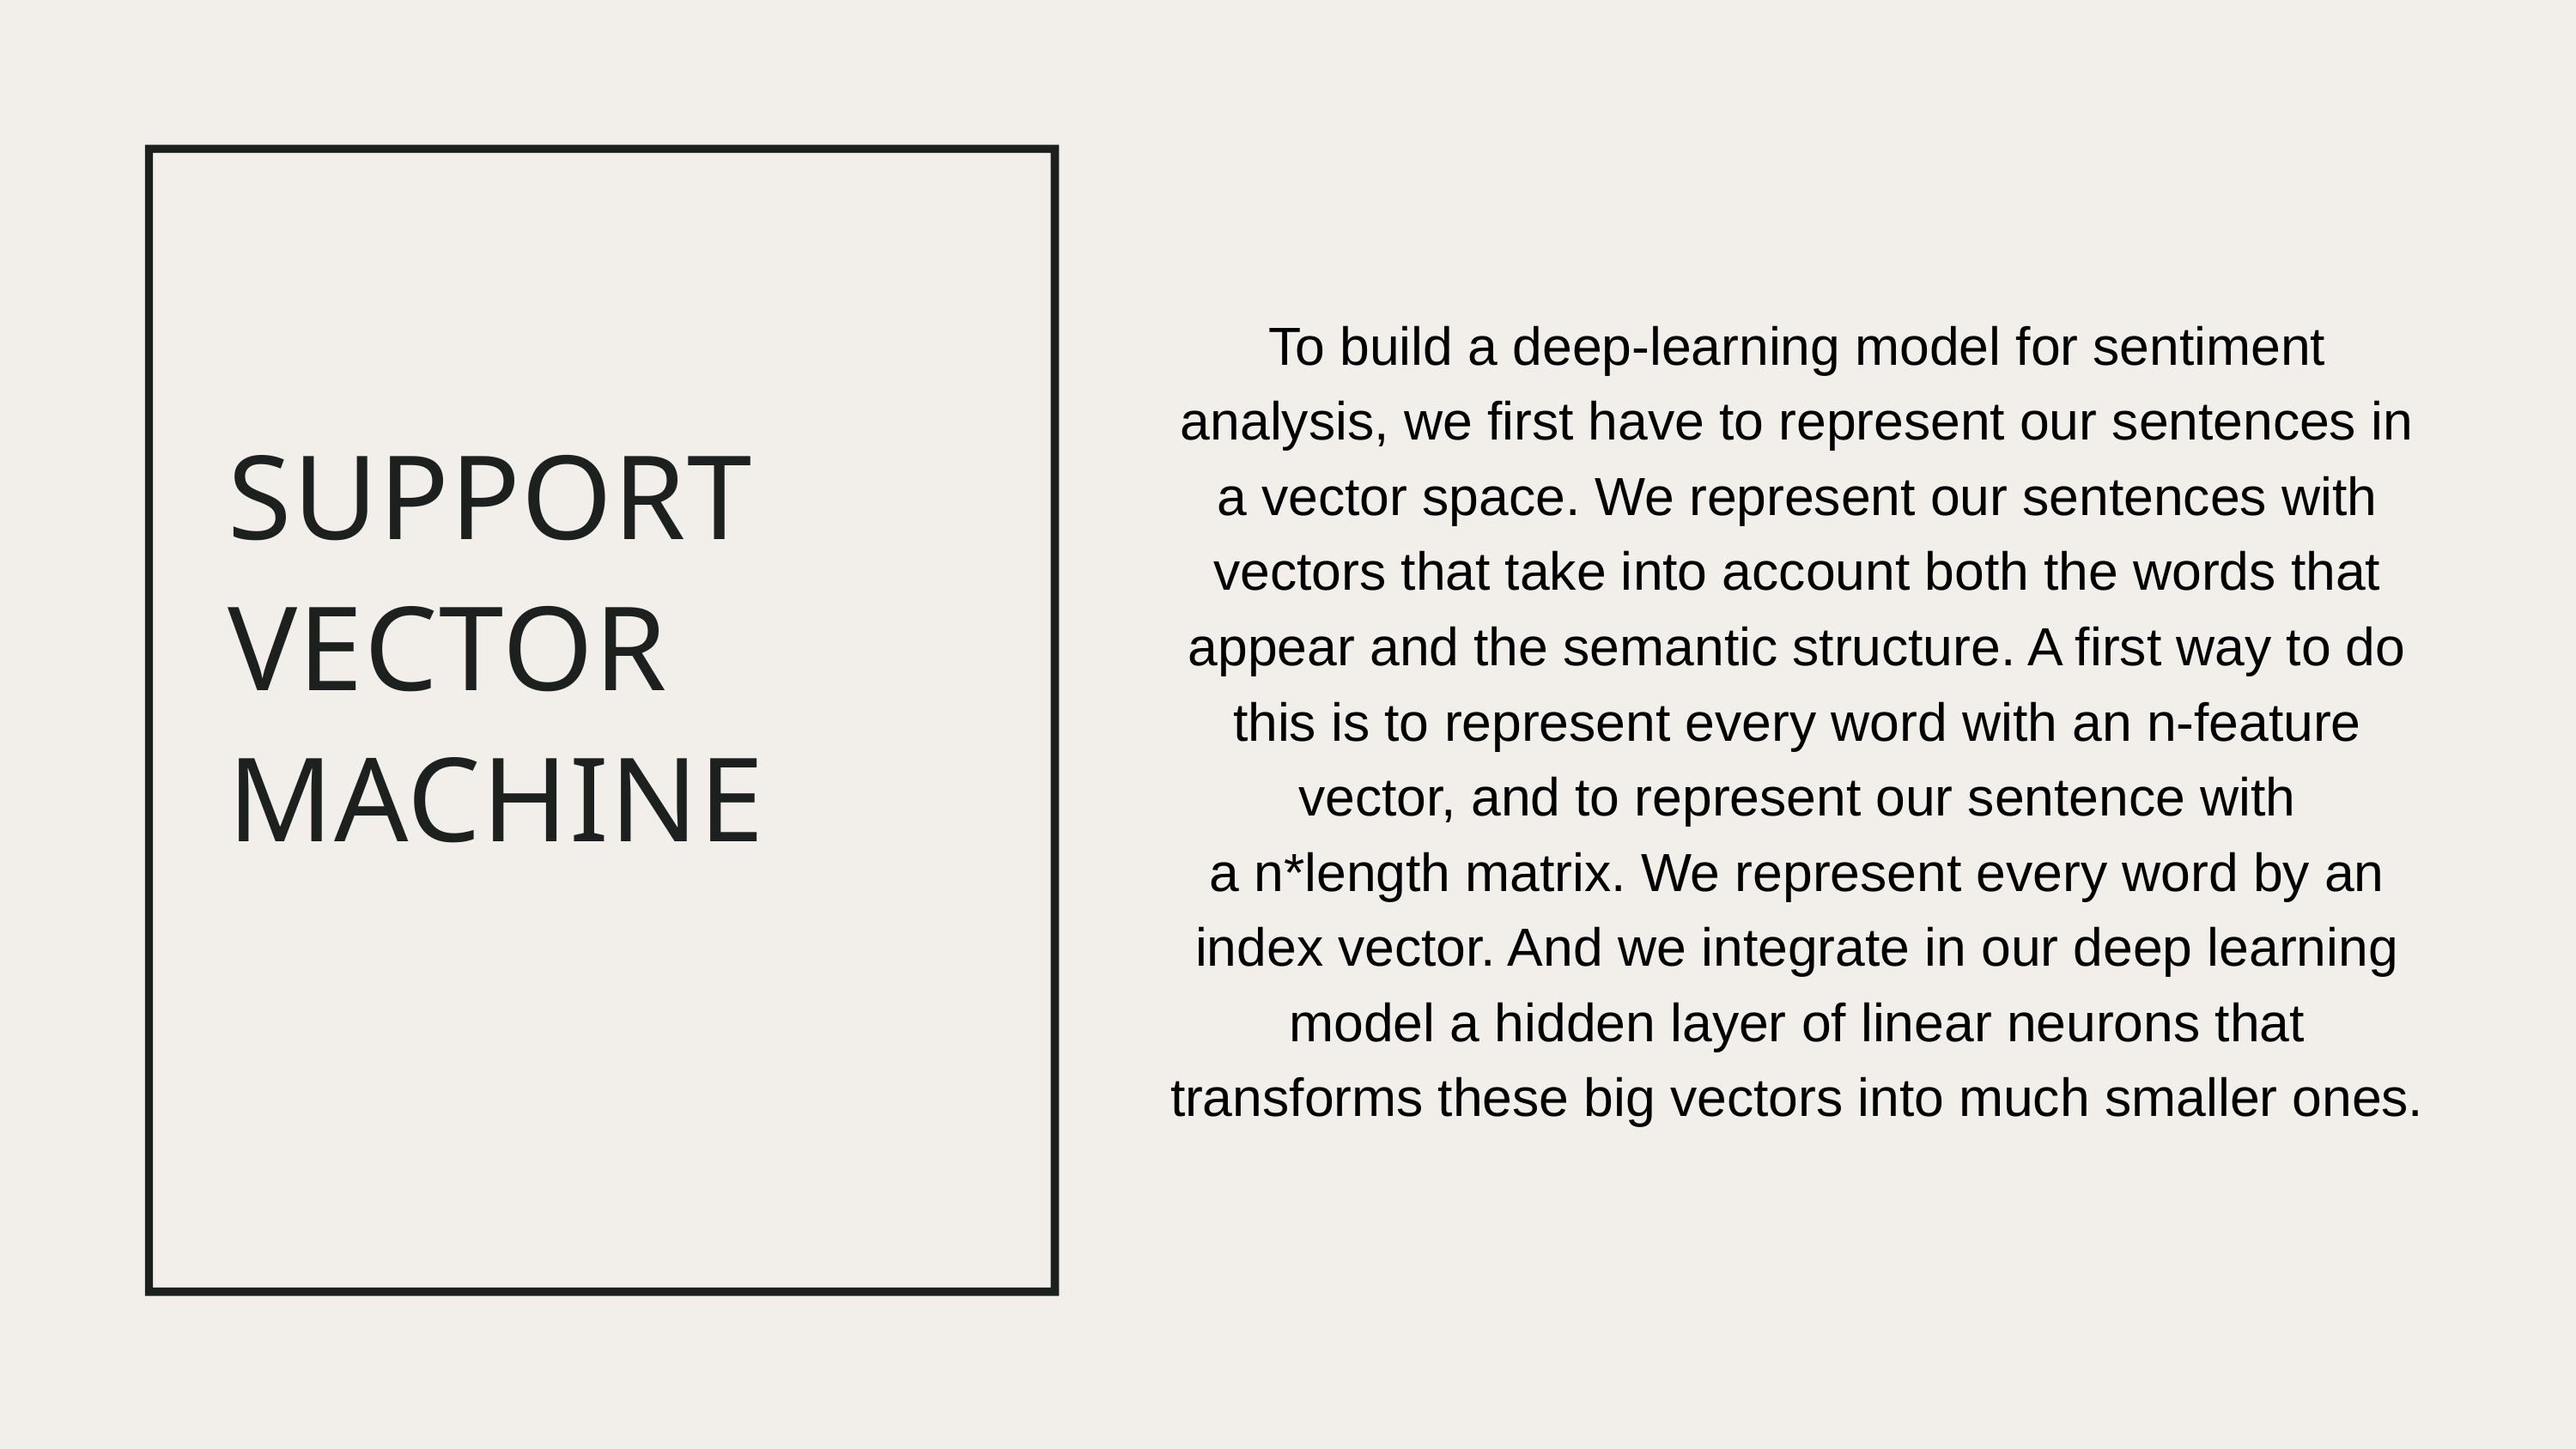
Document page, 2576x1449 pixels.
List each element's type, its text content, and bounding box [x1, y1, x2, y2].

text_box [144, 144, 1060, 1296]
text_box To build a deep-learning model for sentiment analysis, we first have to represent our sentences in a vector space. We represent our sentences with vectors that take into account both the words that appear and the semantic structure. A first way to do this is to represent every word with an n-feature vector, and to represent our sentence with a n*length matrix. We represent every word by an index vector. And we integrate in our deep learning model a hidden layer of linear neurons that transforms these big vectors into much smaller ones. [1163, 300, 2432, 1128]
